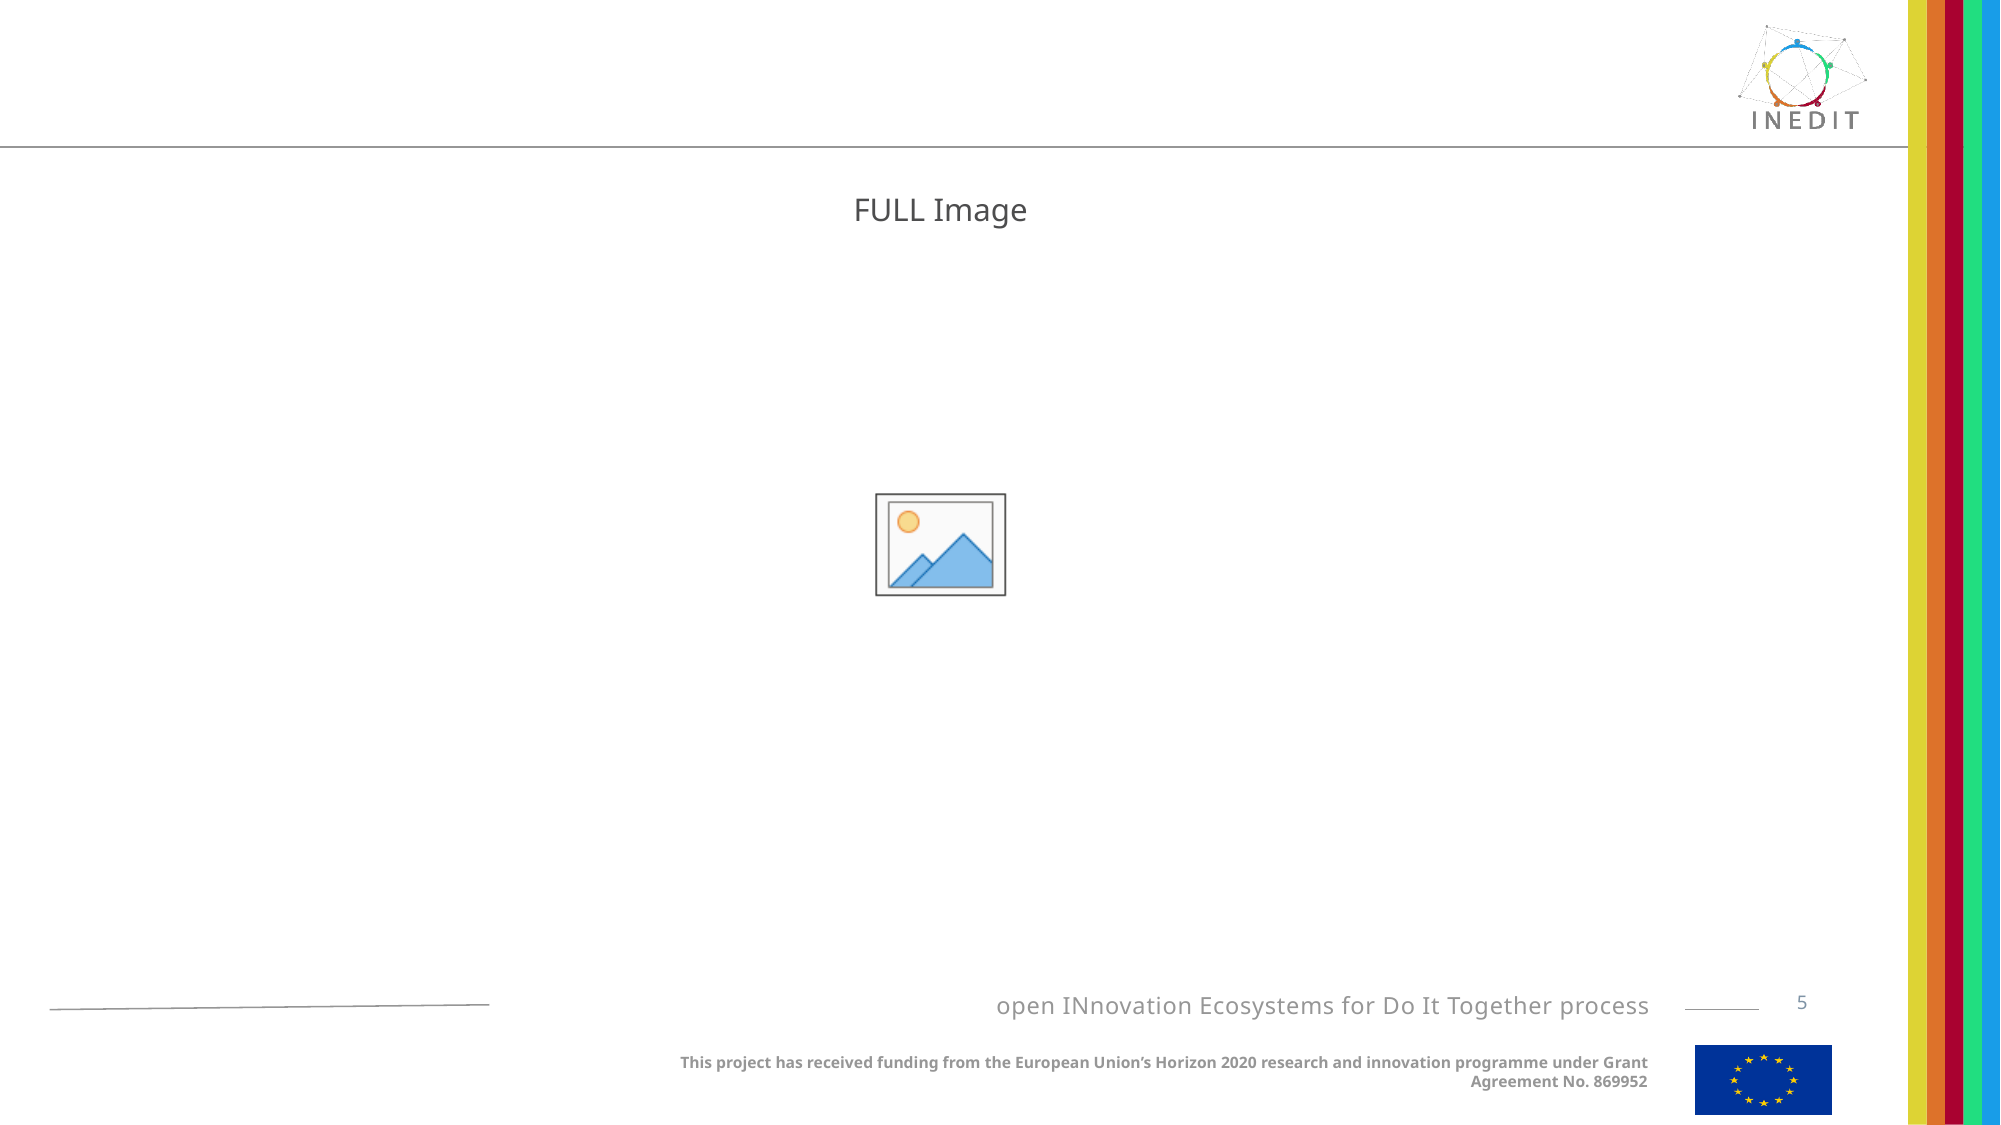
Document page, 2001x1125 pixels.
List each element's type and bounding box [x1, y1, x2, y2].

picture [54, 182, 1827, 908]
picture [1738, 25, 1867, 129]
picture [1695, 1045, 1832, 1115]
